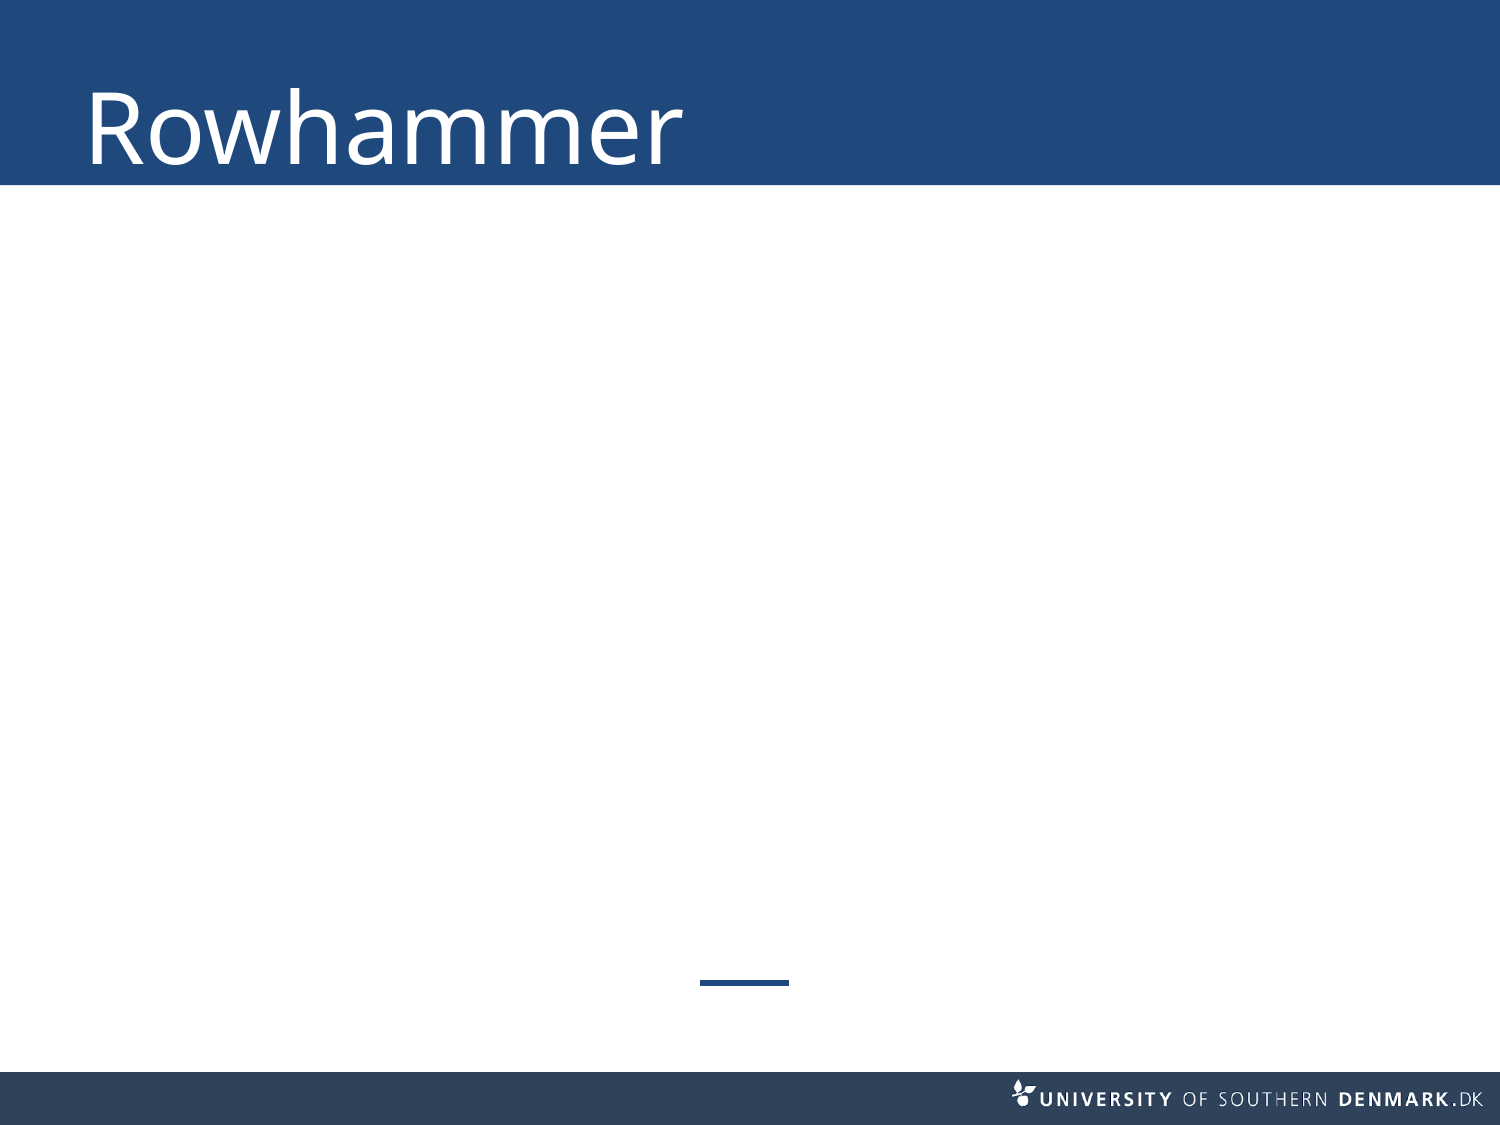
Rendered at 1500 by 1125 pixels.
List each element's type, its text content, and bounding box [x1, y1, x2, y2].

picture [0, 1072, 1500, 1125]
title Rowhammer [68, 63, 1465, 186]
